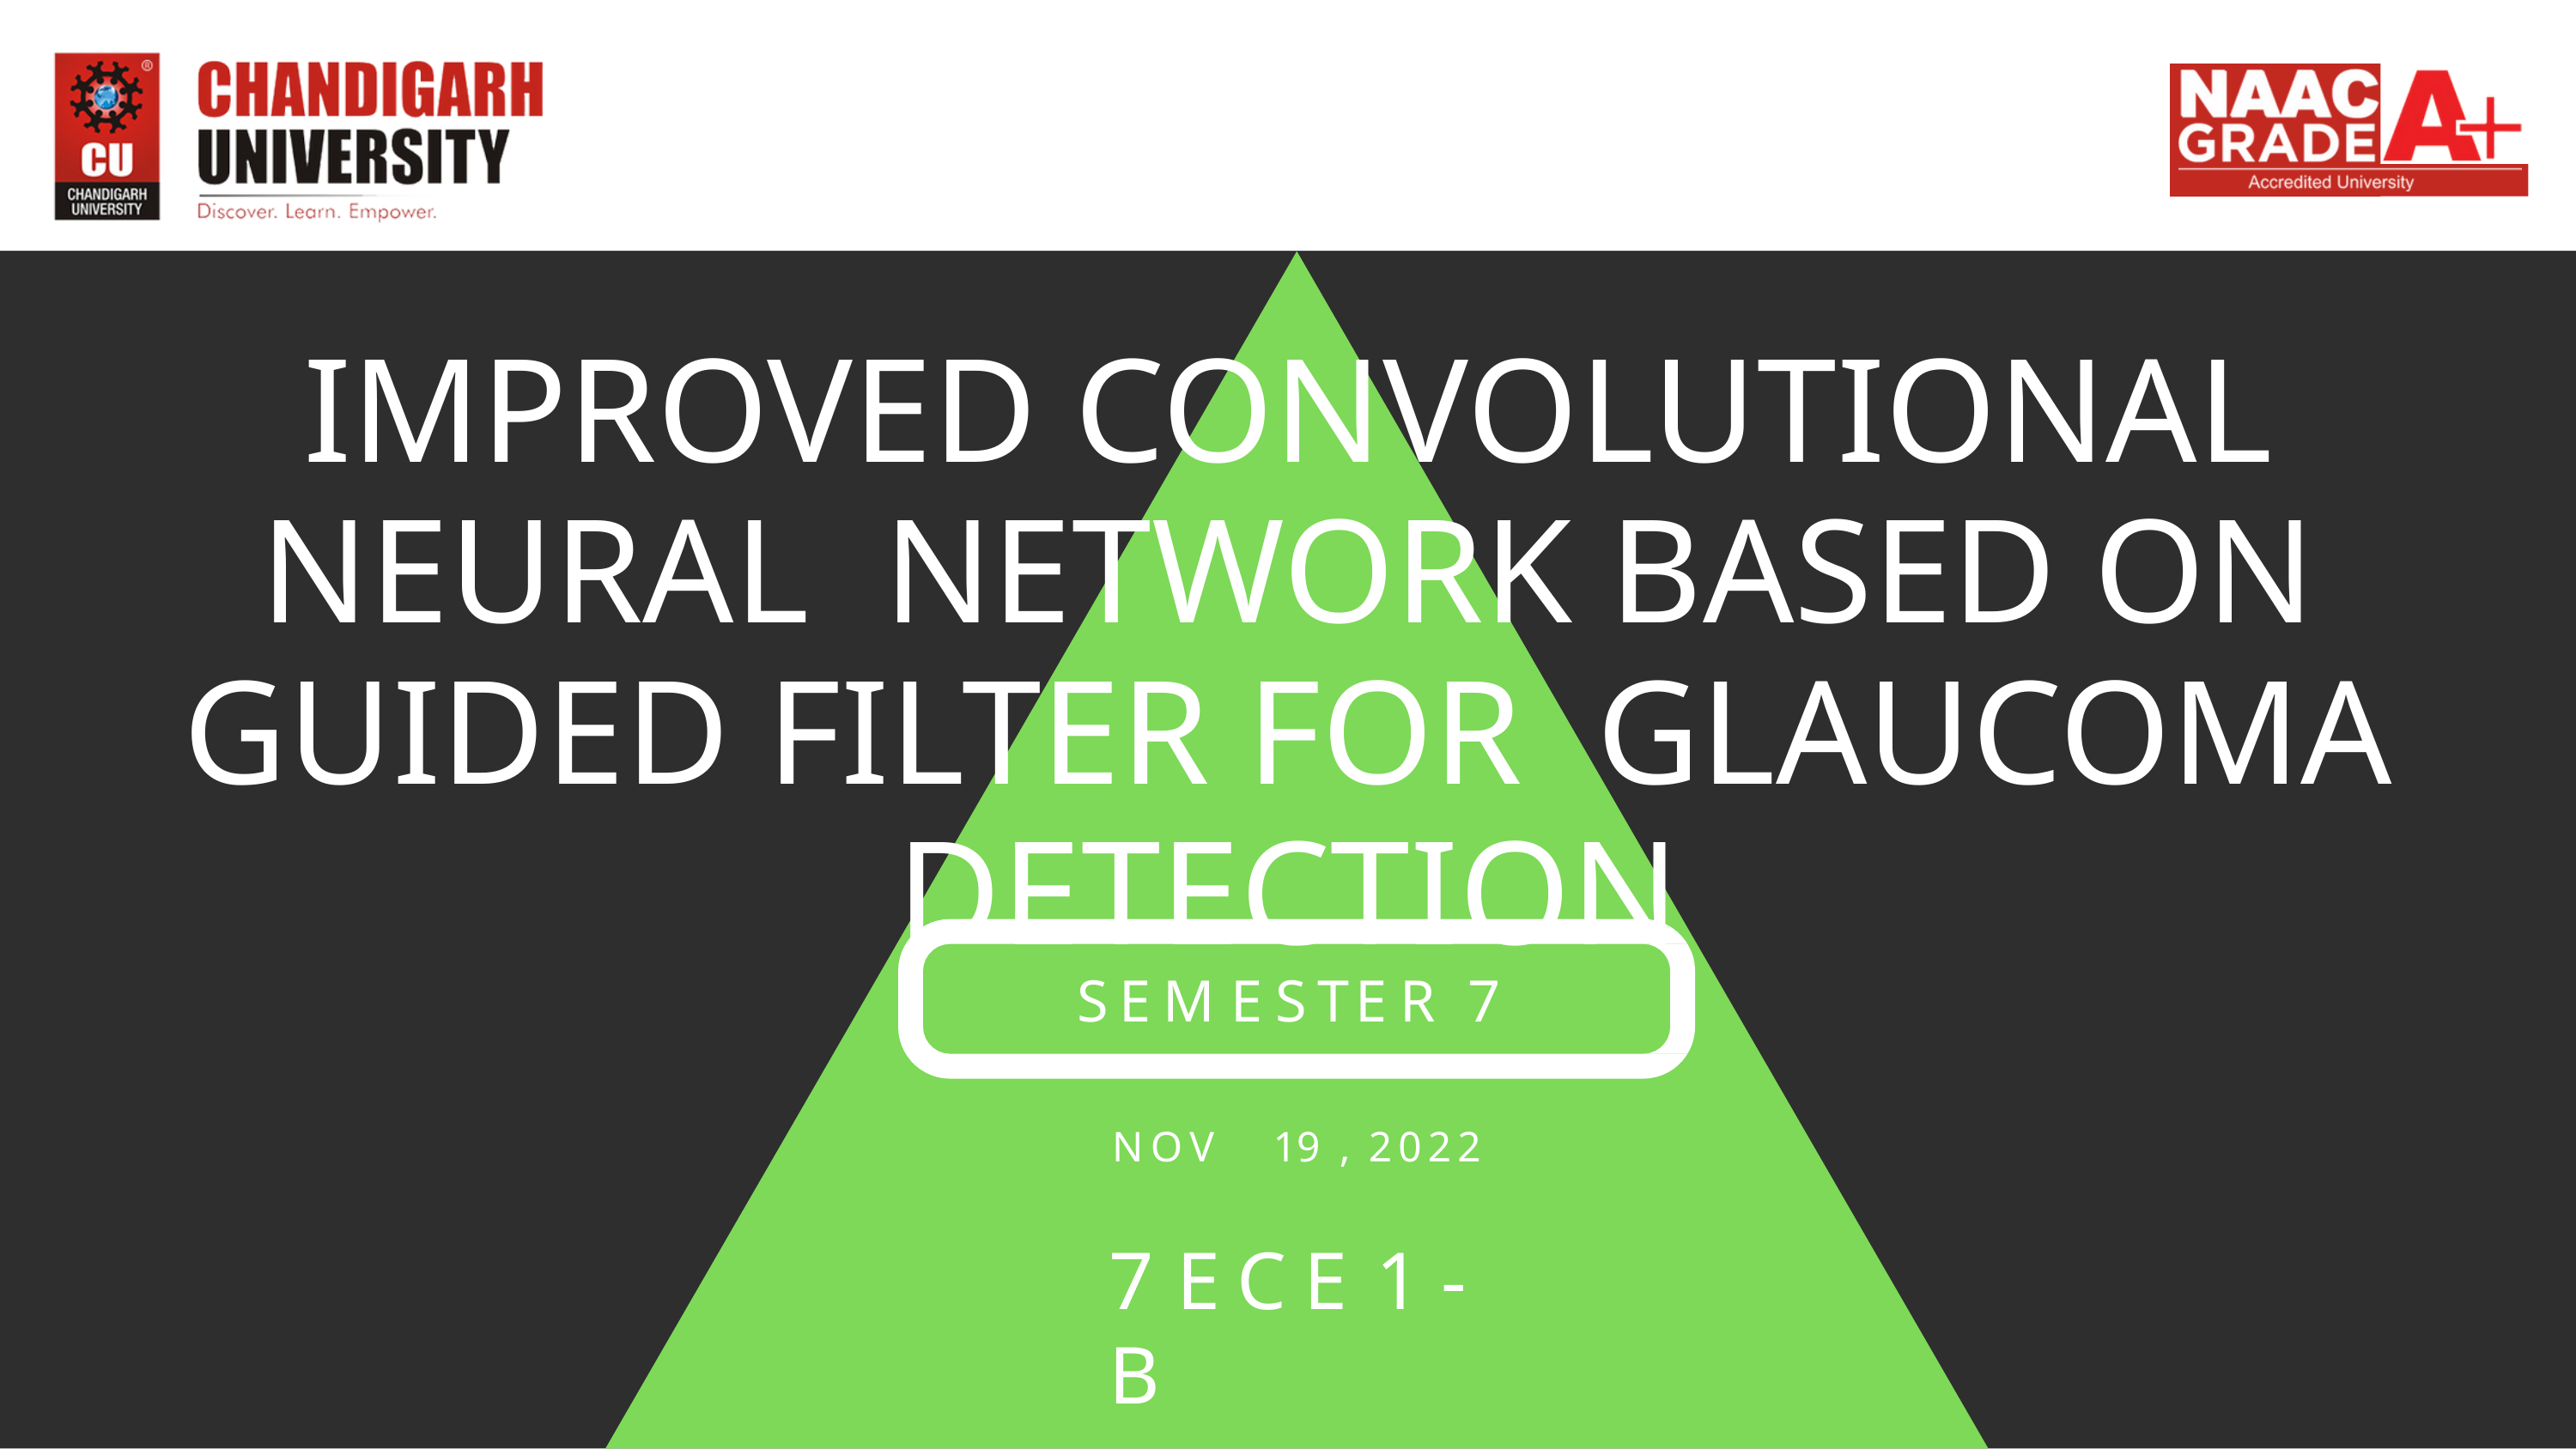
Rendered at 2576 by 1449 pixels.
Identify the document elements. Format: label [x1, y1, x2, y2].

text_box [0, 0, 2576, 1449]
